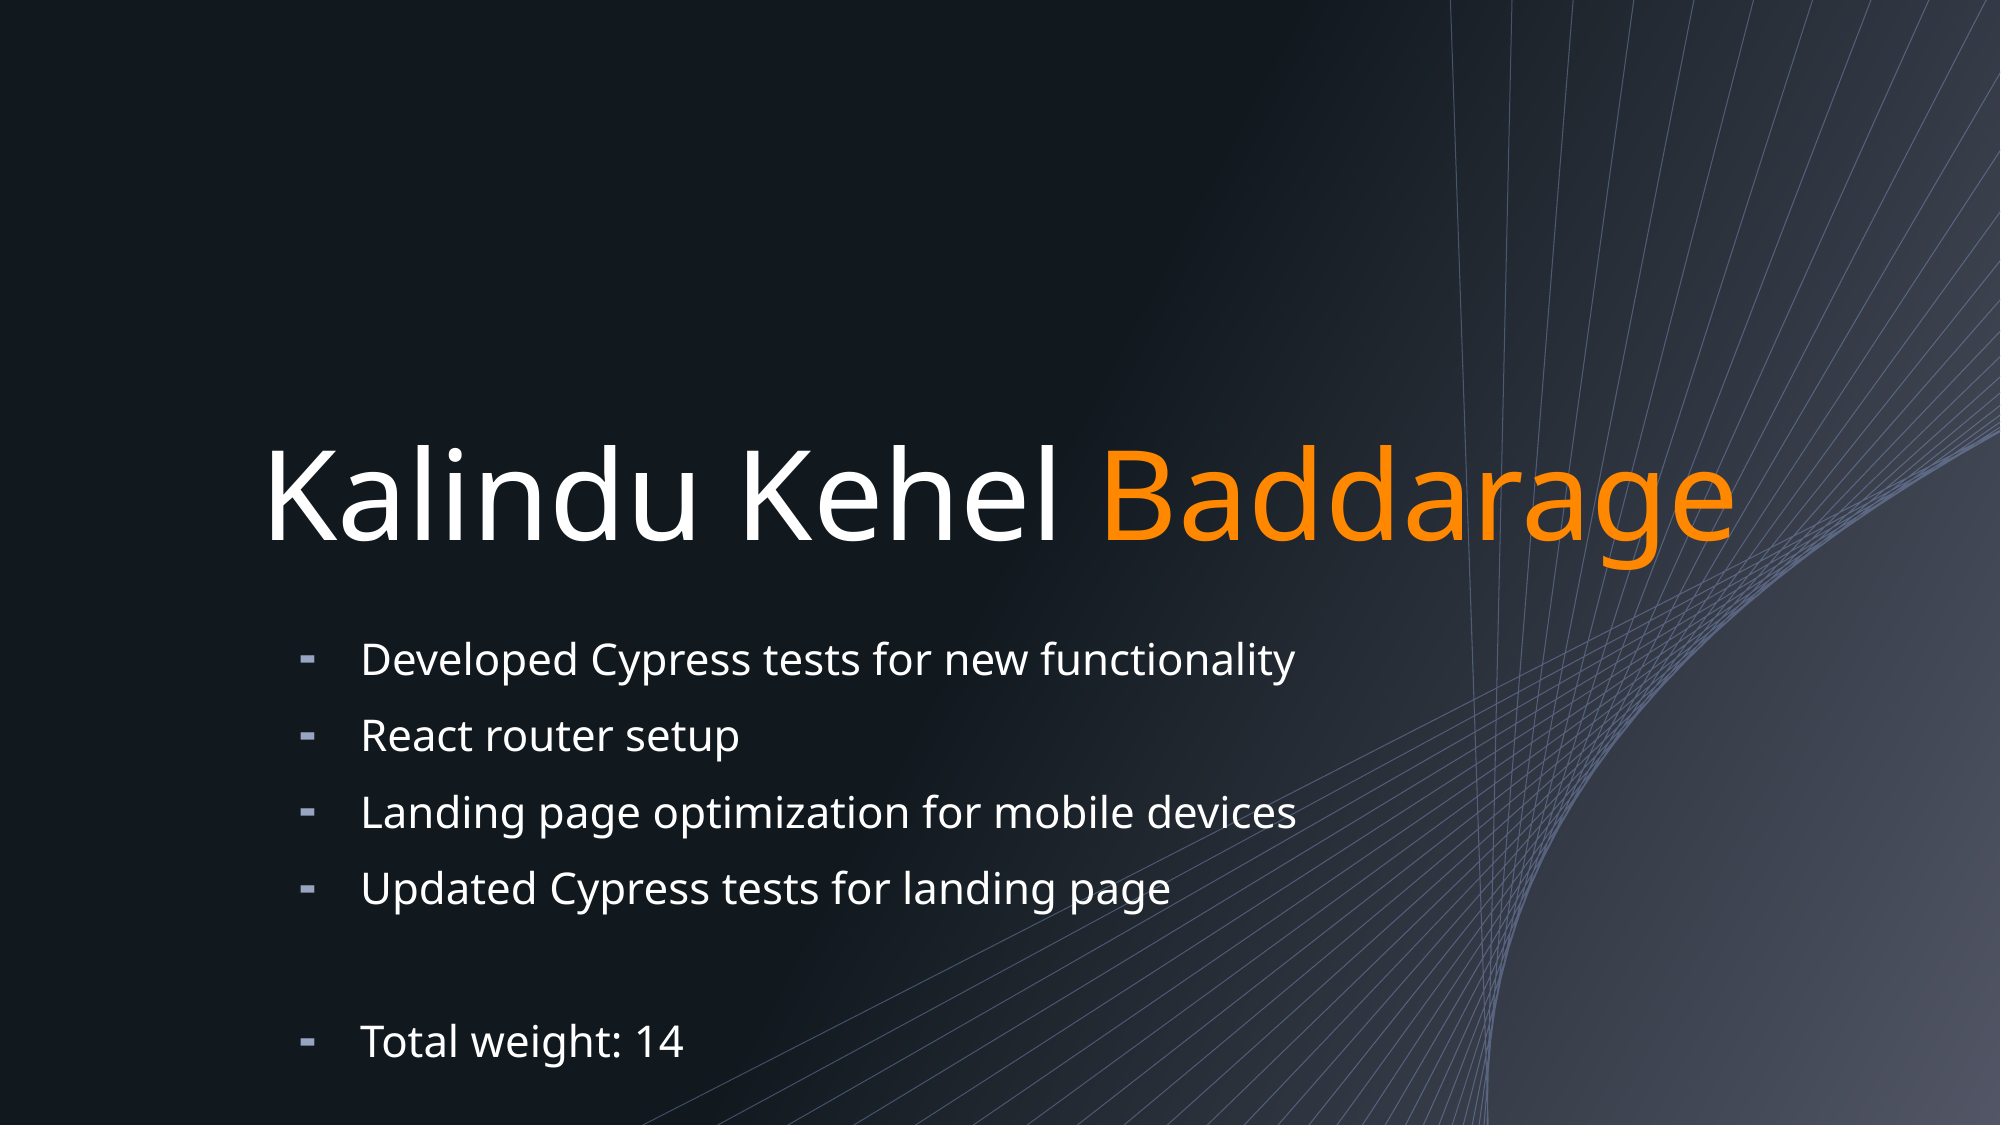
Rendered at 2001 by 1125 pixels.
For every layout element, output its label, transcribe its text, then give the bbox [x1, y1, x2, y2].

list Developed Cypress tests for new functionality React router setup Landing page optimization for mobile devices Updated Cypress tests for landing page Total weight: 14 [260, 623, 1740, 967]
title Kalindu Kehel Baddarage [260, 225, 1740, 568]
